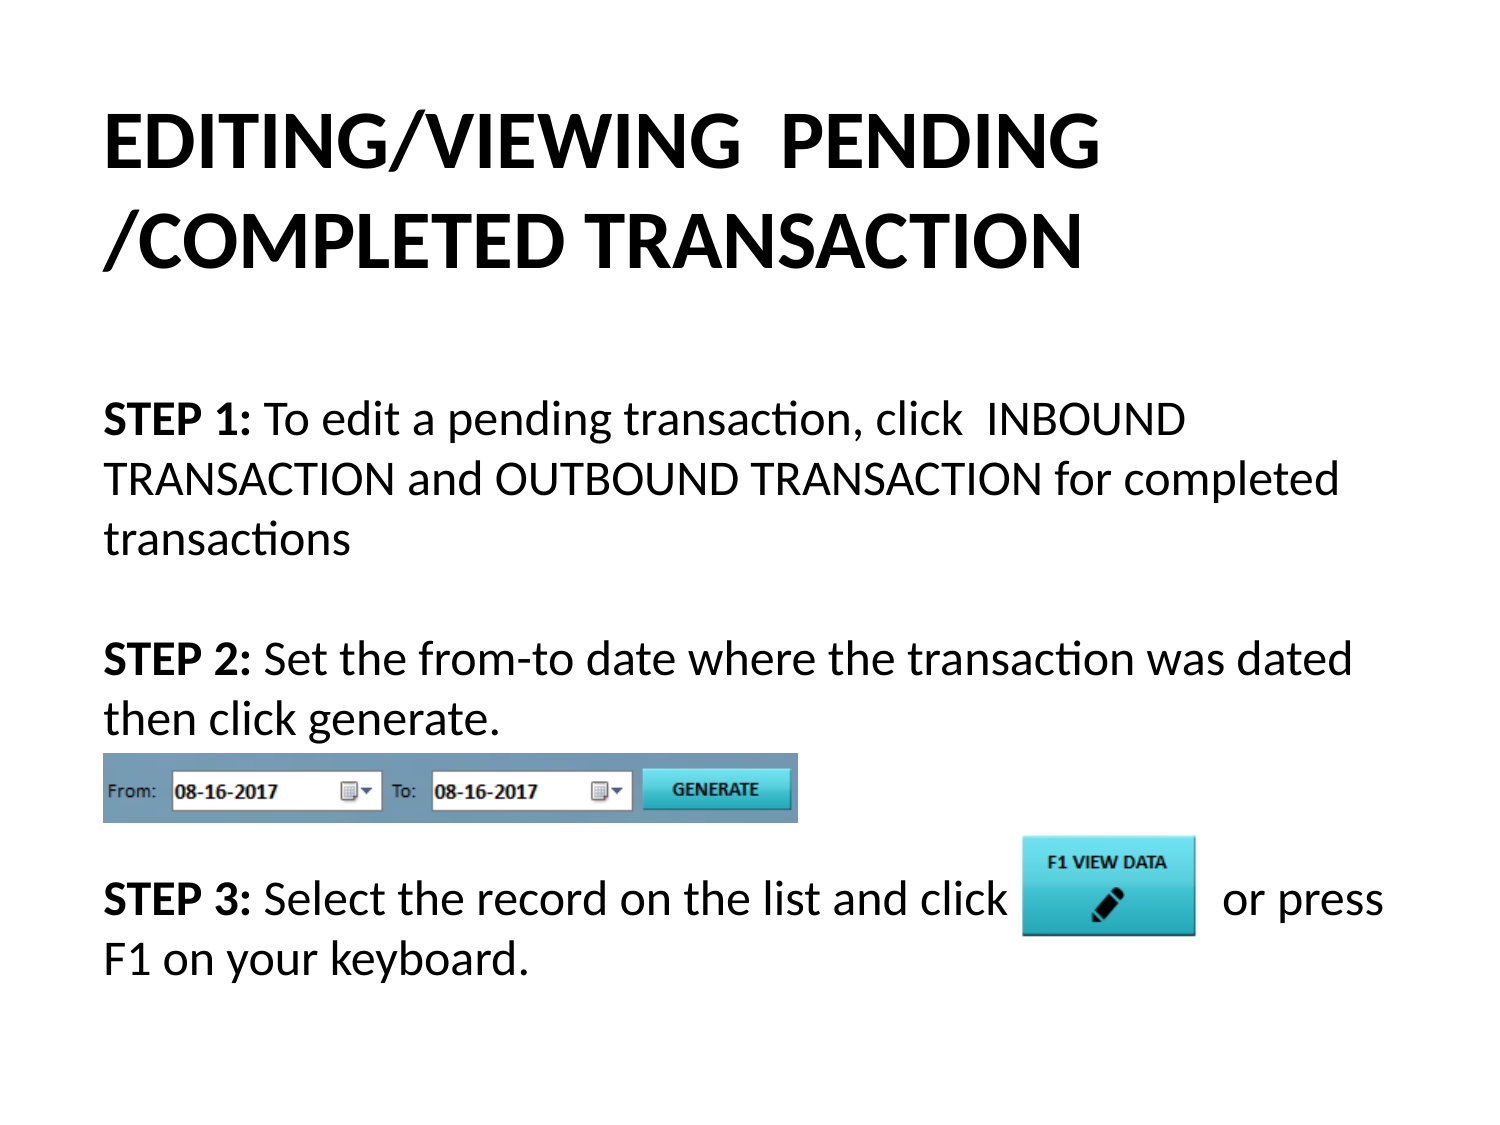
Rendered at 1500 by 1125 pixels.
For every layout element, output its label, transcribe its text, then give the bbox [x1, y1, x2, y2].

picture [103, 753, 798, 823]
text_box EDITING/VIEWING PENDING /COMPLETED TRANSACTION STEP 1: To edit a pending transaction, click INBOUND TRANSACTION and OUTBOUND TRANSACTION for completed transactions STEP 2: Set the from-to date where the transaction was dated then click generate. STEP 3: Select the record on the list and click or press F1 on your keyboard. [88, 78, 1459, 1125]
picture [1021, 833, 1199, 938]
